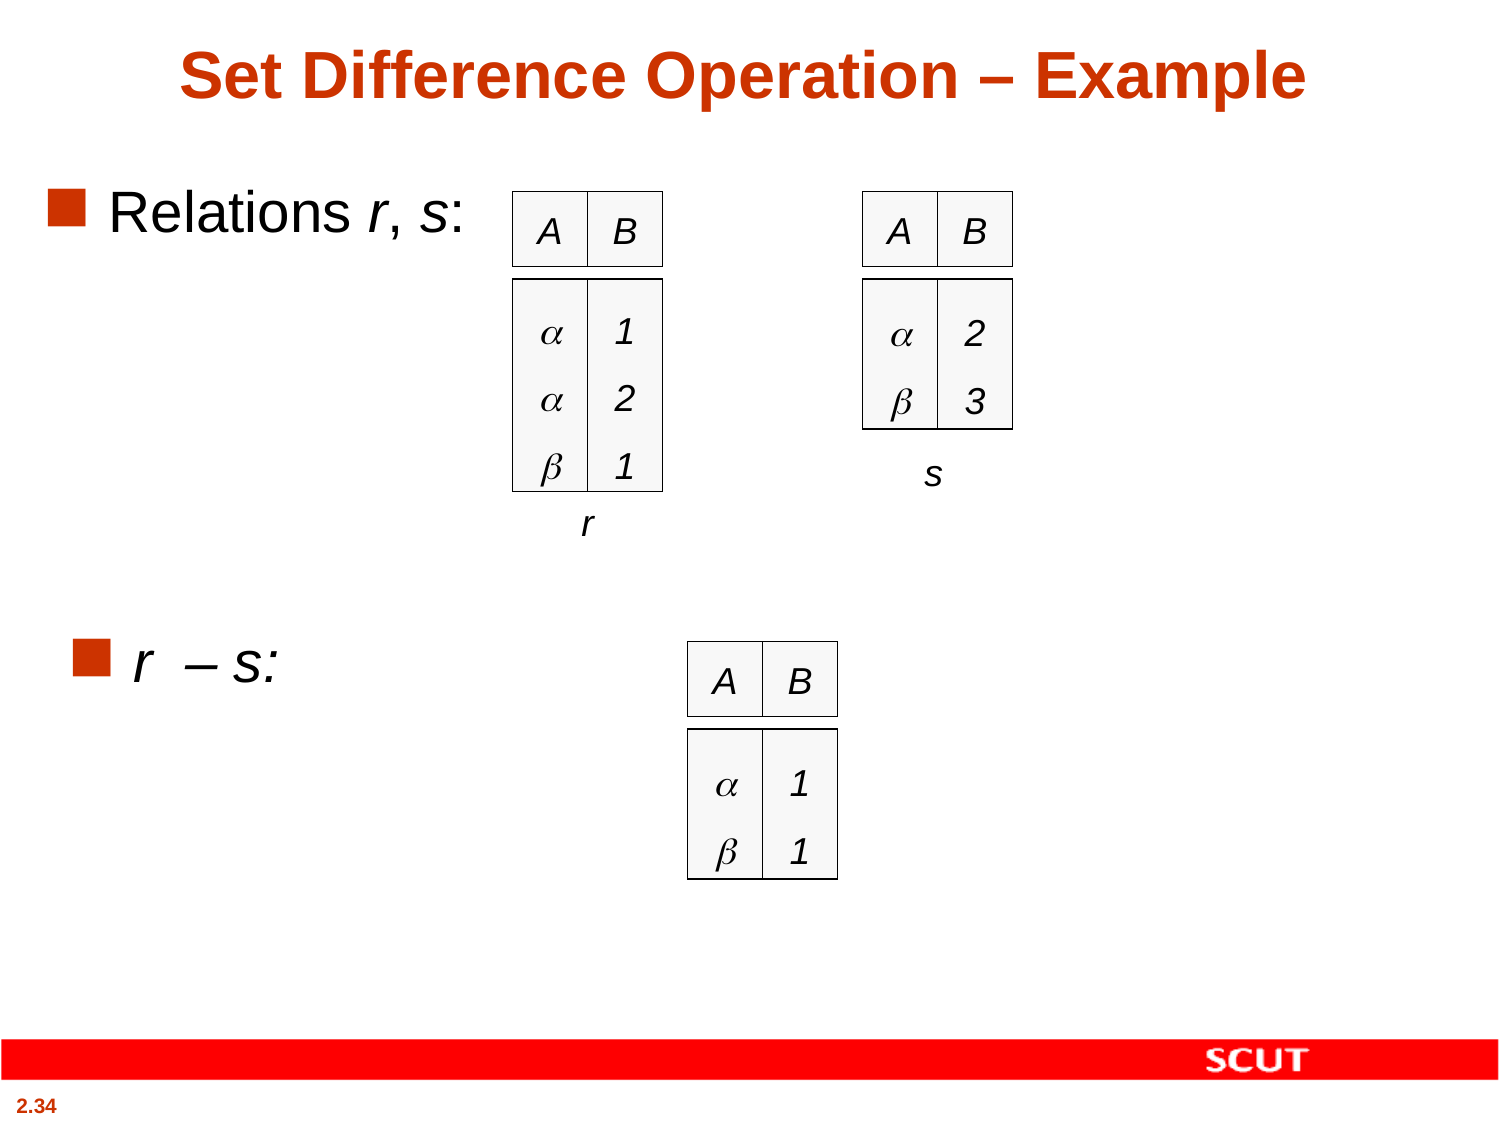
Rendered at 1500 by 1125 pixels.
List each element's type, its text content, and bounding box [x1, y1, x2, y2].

text_box s [909, 441, 958, 502]
picture [0, 1038, 1500, 1083]
text_box   [862, 279, 937, 430]
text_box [687, 641, 838, 880]
text_box B [587, 191, 663, 267]
text_box 1 2 1 [587, 279, 663, 492]
text_box A [512, 191, 587, 267]
text_box 2 3 [937, 279, 1013, 430]
list Relations r, s: [37, 174, 1450, 1038]
text_box    [512, 279, 587, 492]
text_box r – s: [62, 624, 388, 725]
text_box r [566, 491, 609, 552]
title Set Difference Operation – Example [37, 18, 1452, 120]
text_box A [862, 191, 937, 267]
text_box B [937, 191, 1013, 267]
